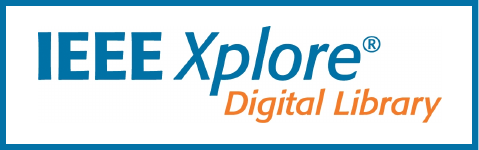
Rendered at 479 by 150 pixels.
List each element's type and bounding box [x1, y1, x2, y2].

picture [38, 26, 442, 123]
text_box [0, 0, 479, 150]
